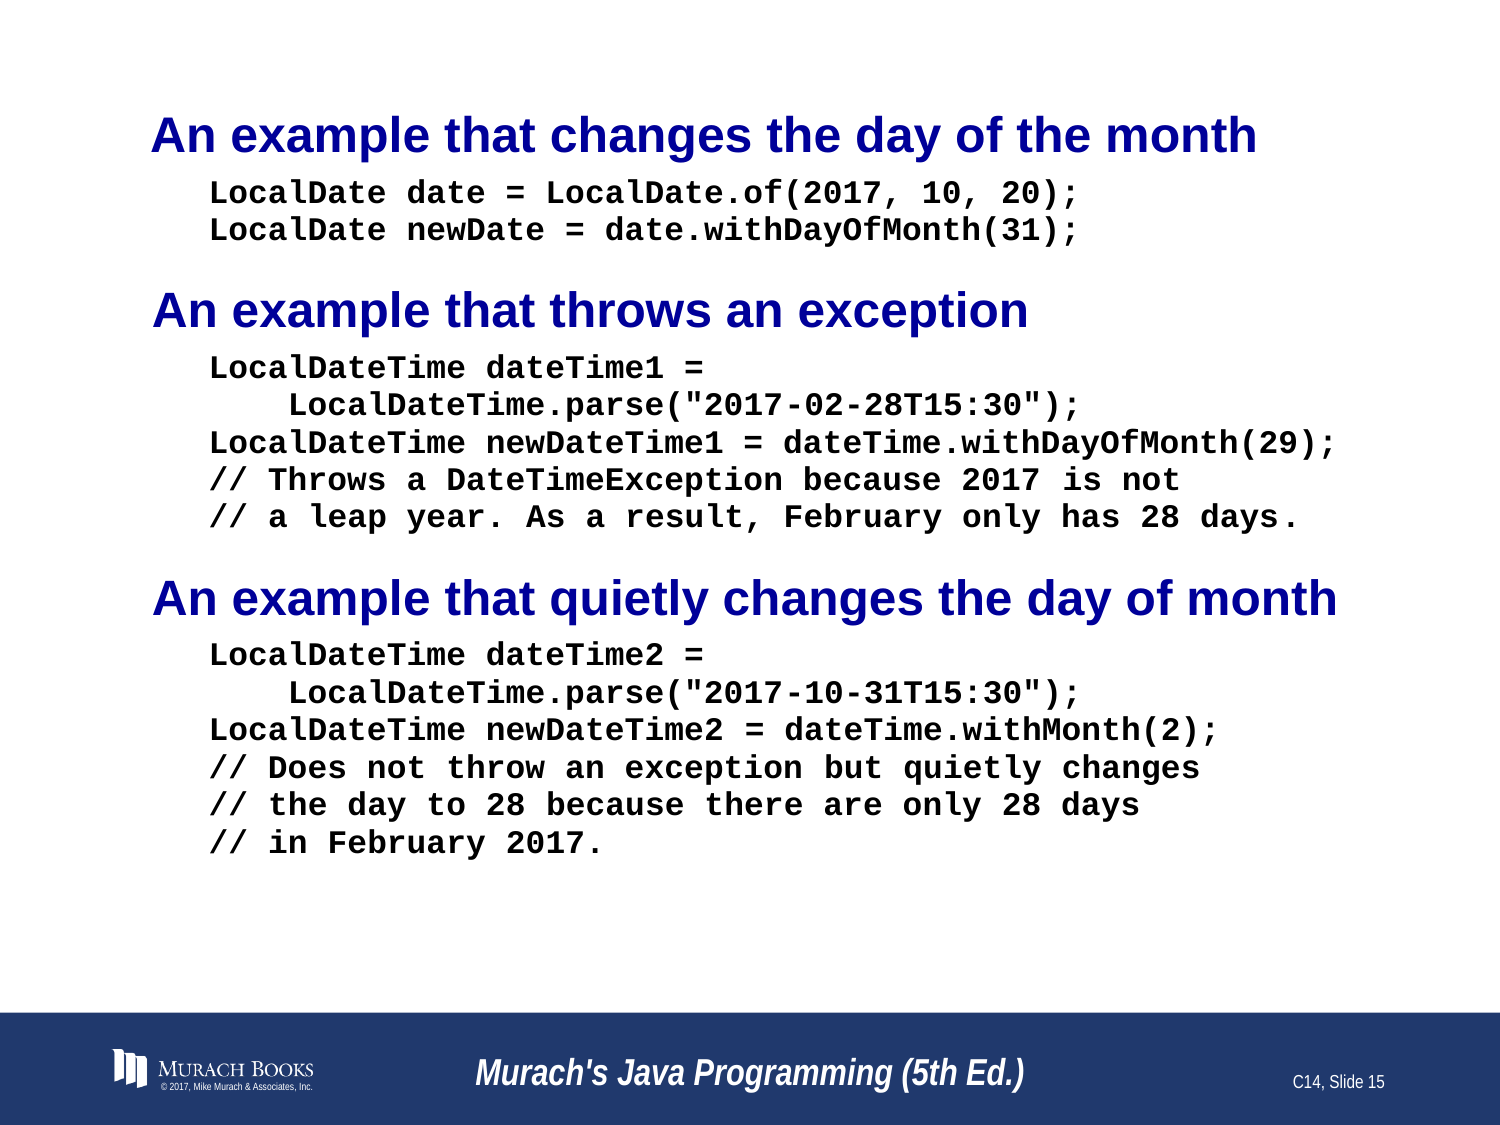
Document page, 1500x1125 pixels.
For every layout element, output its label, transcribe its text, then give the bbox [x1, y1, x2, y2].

title An example that changes the day of the month [150, 102, 1350, 164]
slide_number Murach's Java Programming (5th Ed.) [463, 1025, 1050, 1100]
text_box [151, 175, 1342, 903]
slide_number C14, Slide 15 [1087, 1025, 1400, 1100]
footer © 2017, Mike Murach & Associates, Inc. [12, 1025, 463, 1100]
